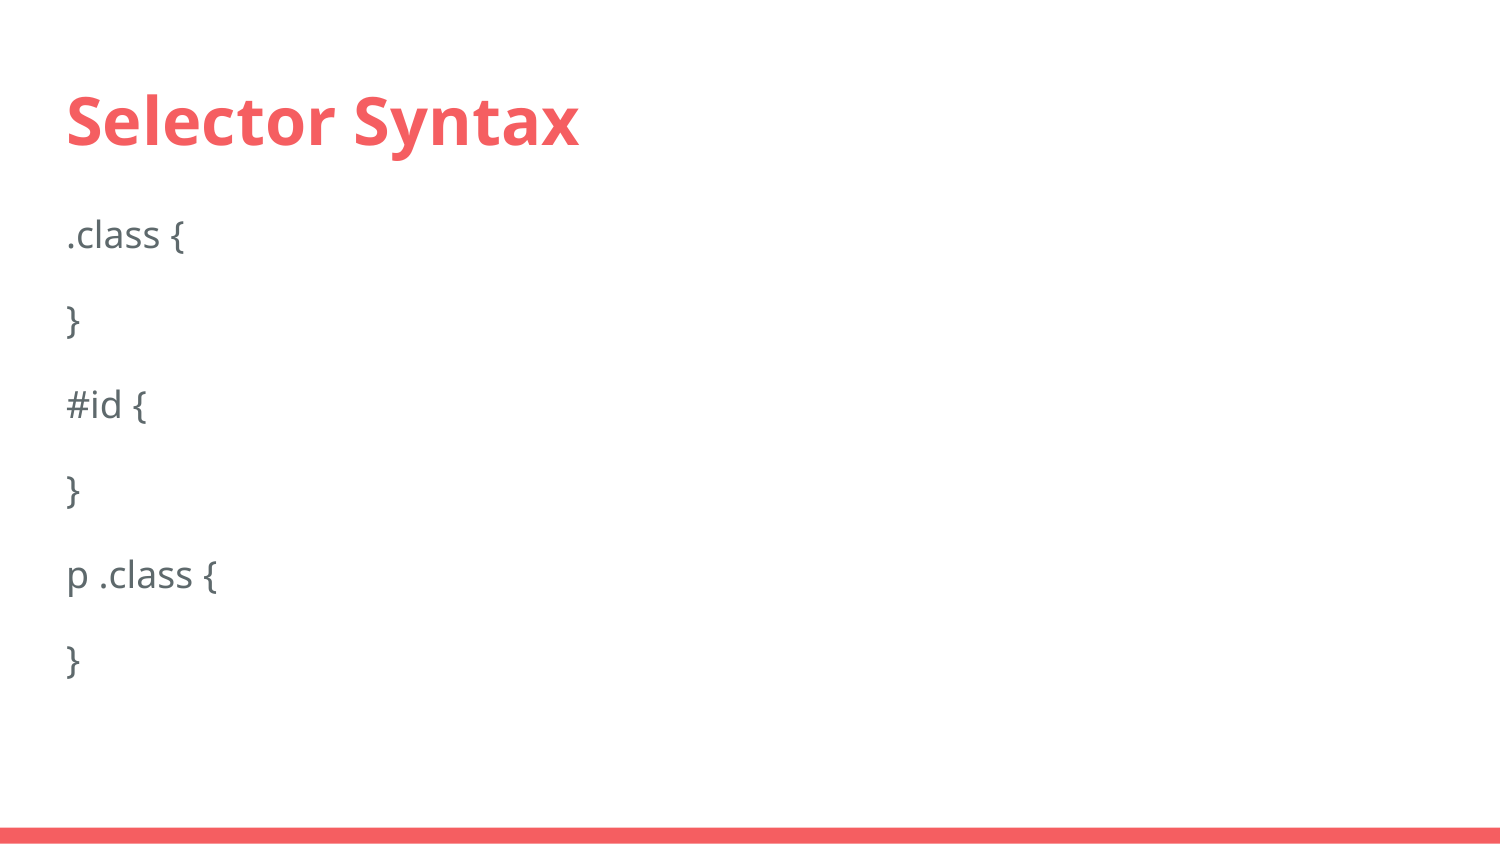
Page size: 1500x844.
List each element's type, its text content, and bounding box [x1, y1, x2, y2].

list .class { } #id { } p .class { } [51, 189, 1449, 750]
title Selector Syntax [51, 64, 1449, 167]
